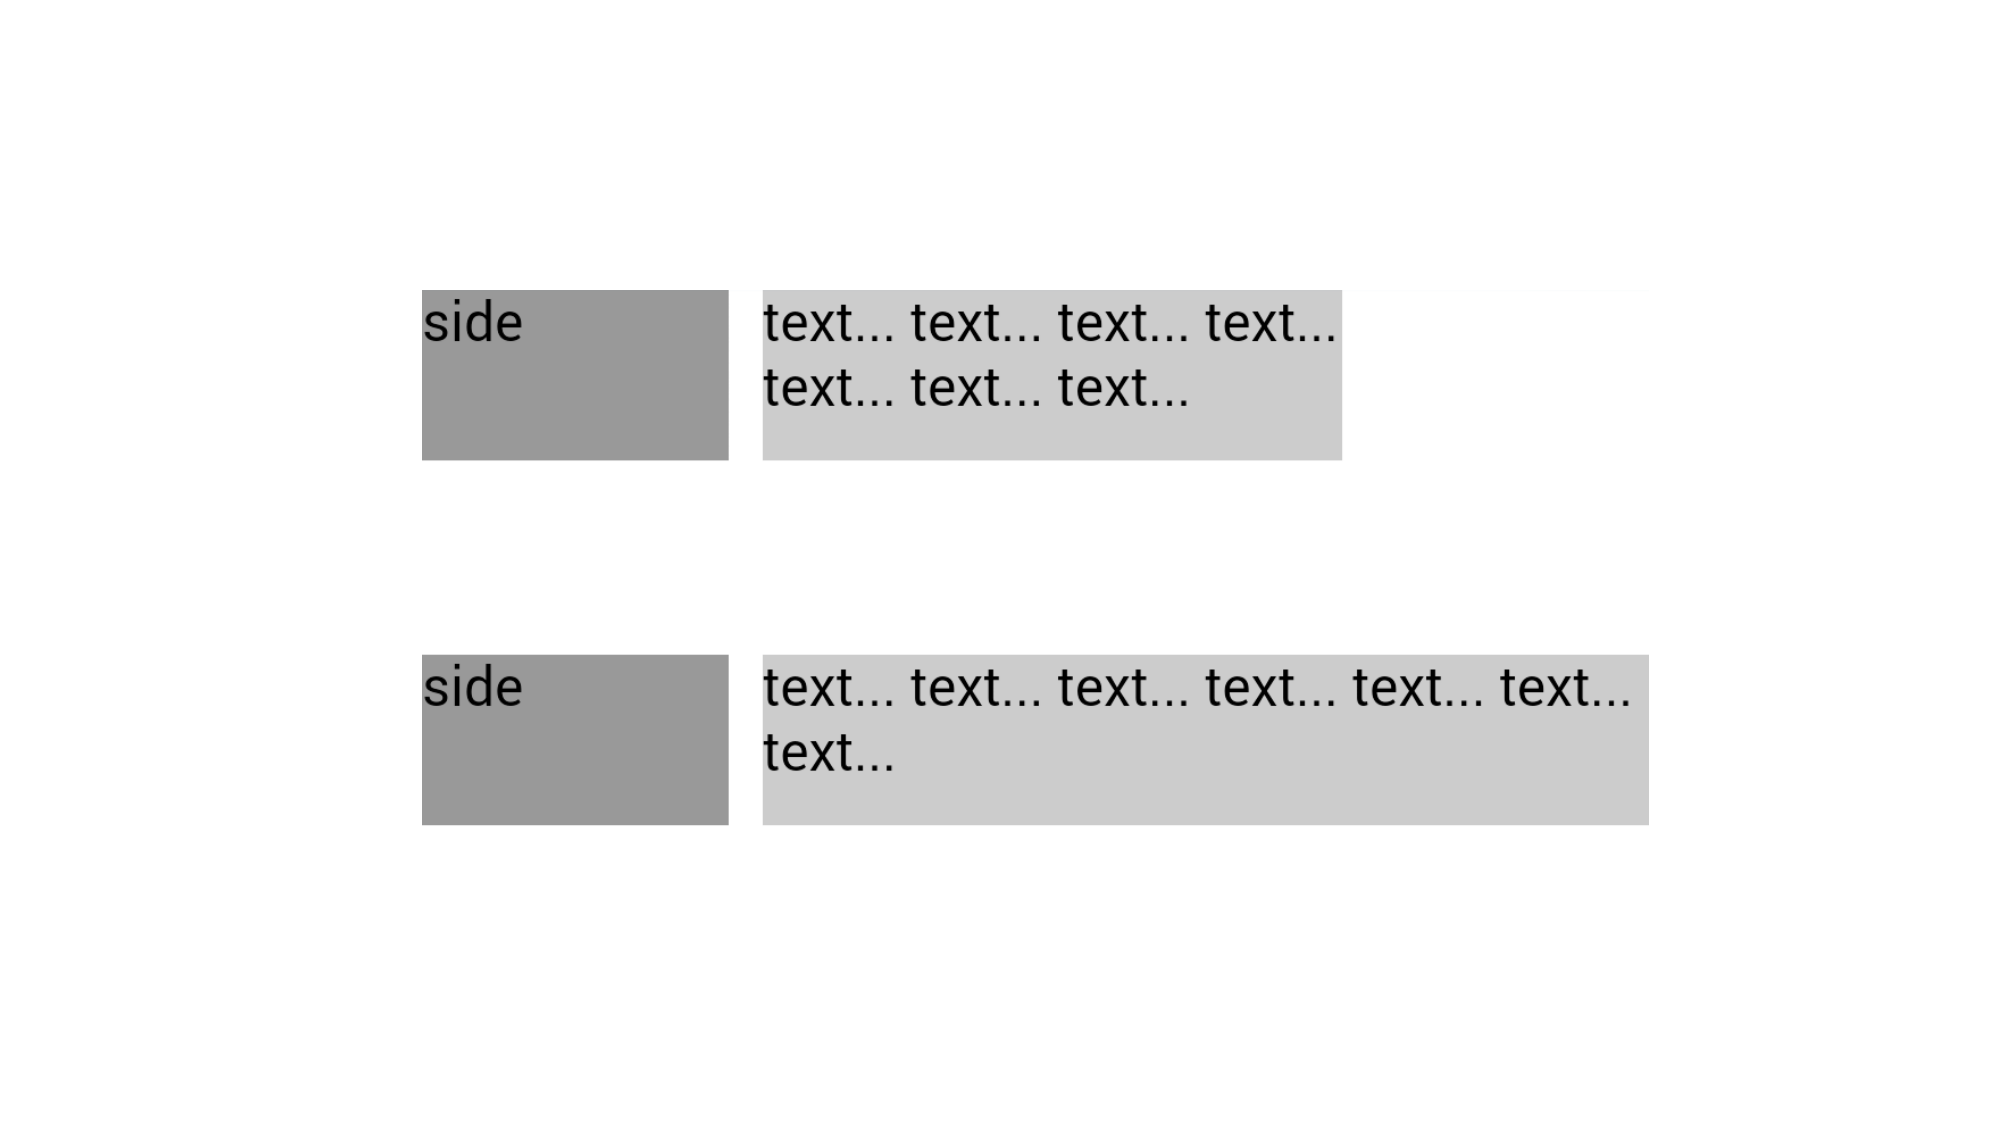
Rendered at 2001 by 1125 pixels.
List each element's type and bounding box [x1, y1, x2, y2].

picture [422, 290, 1649, 849]
